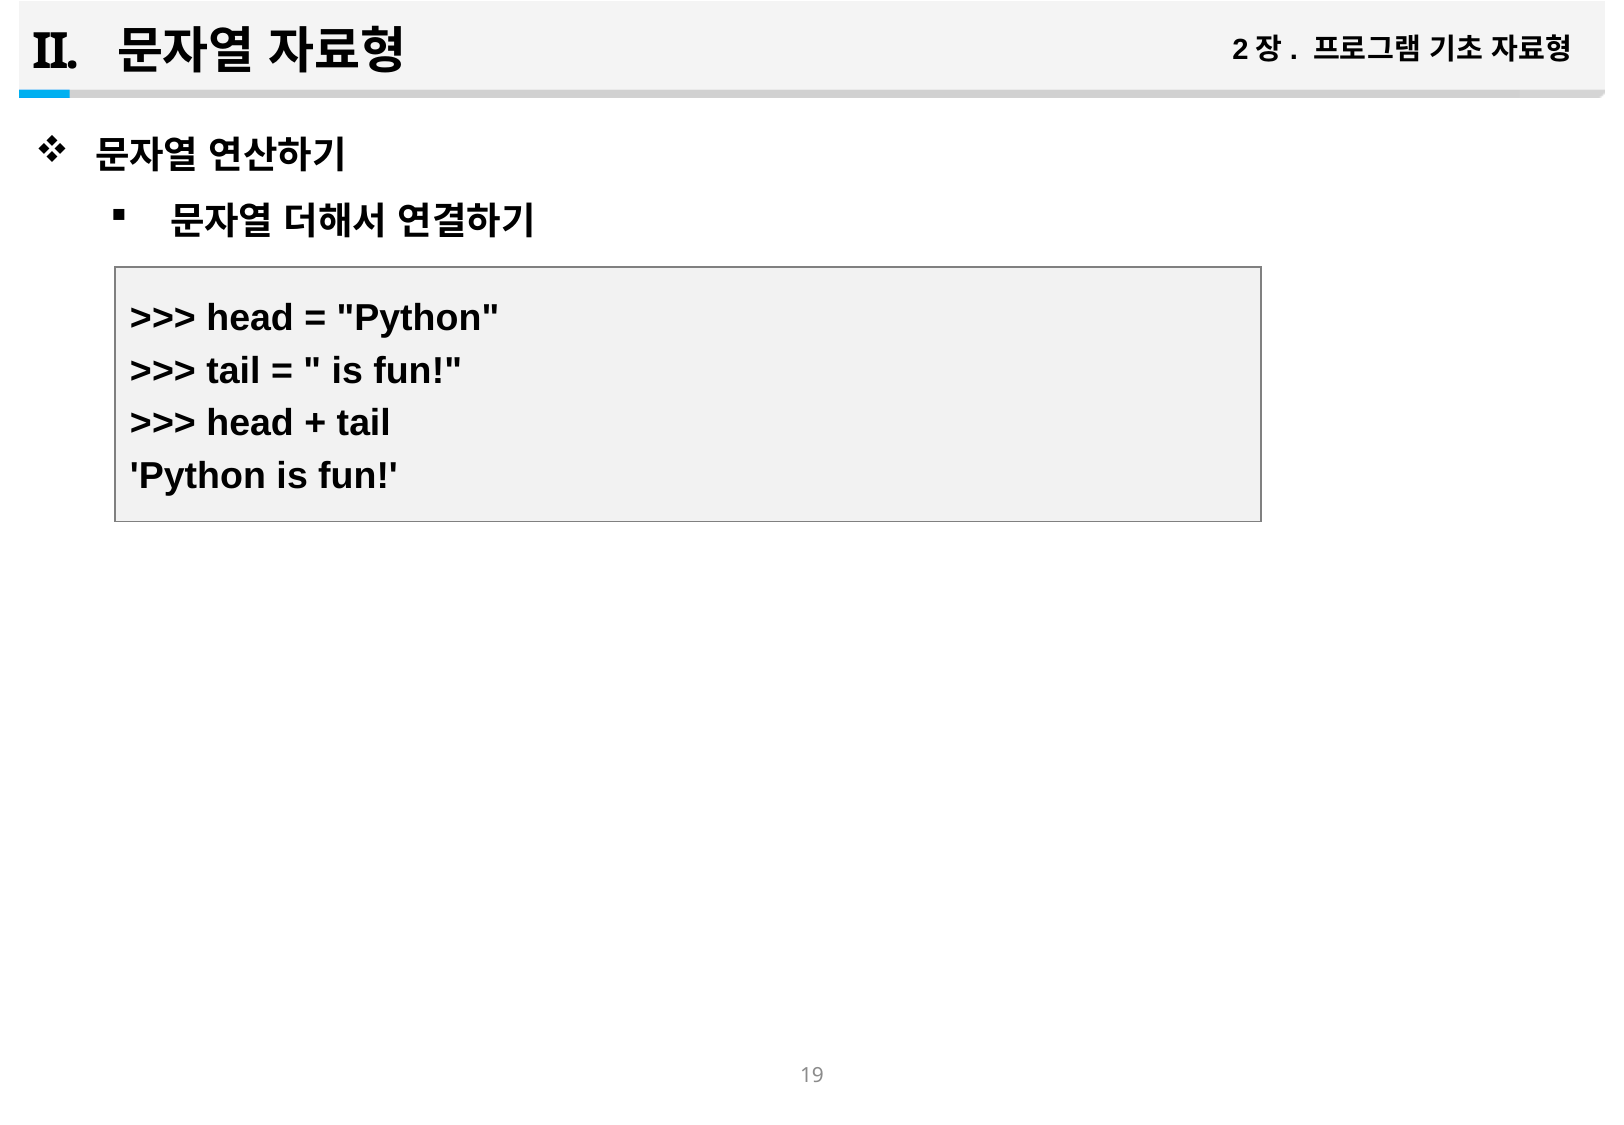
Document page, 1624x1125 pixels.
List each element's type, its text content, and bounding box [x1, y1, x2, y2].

text_box 2장. 프로그램 기초 자료형 [1217, 22, 1596, 73]
text_box 문자열 연산하기 문자열 더해서 연결하기 [20, 124, 1602, 250]
text_box >>> head = "Python" >>> tail = " is fun!" >>> head + tail 'Python is fun!' [115, 267, 1261, 522]
list 문자열 자료형 [17, 11, 1167, 85]
slide_number 18 [622, 1045, 1002, 1106]
picture [19, 1, 1605, 98]
